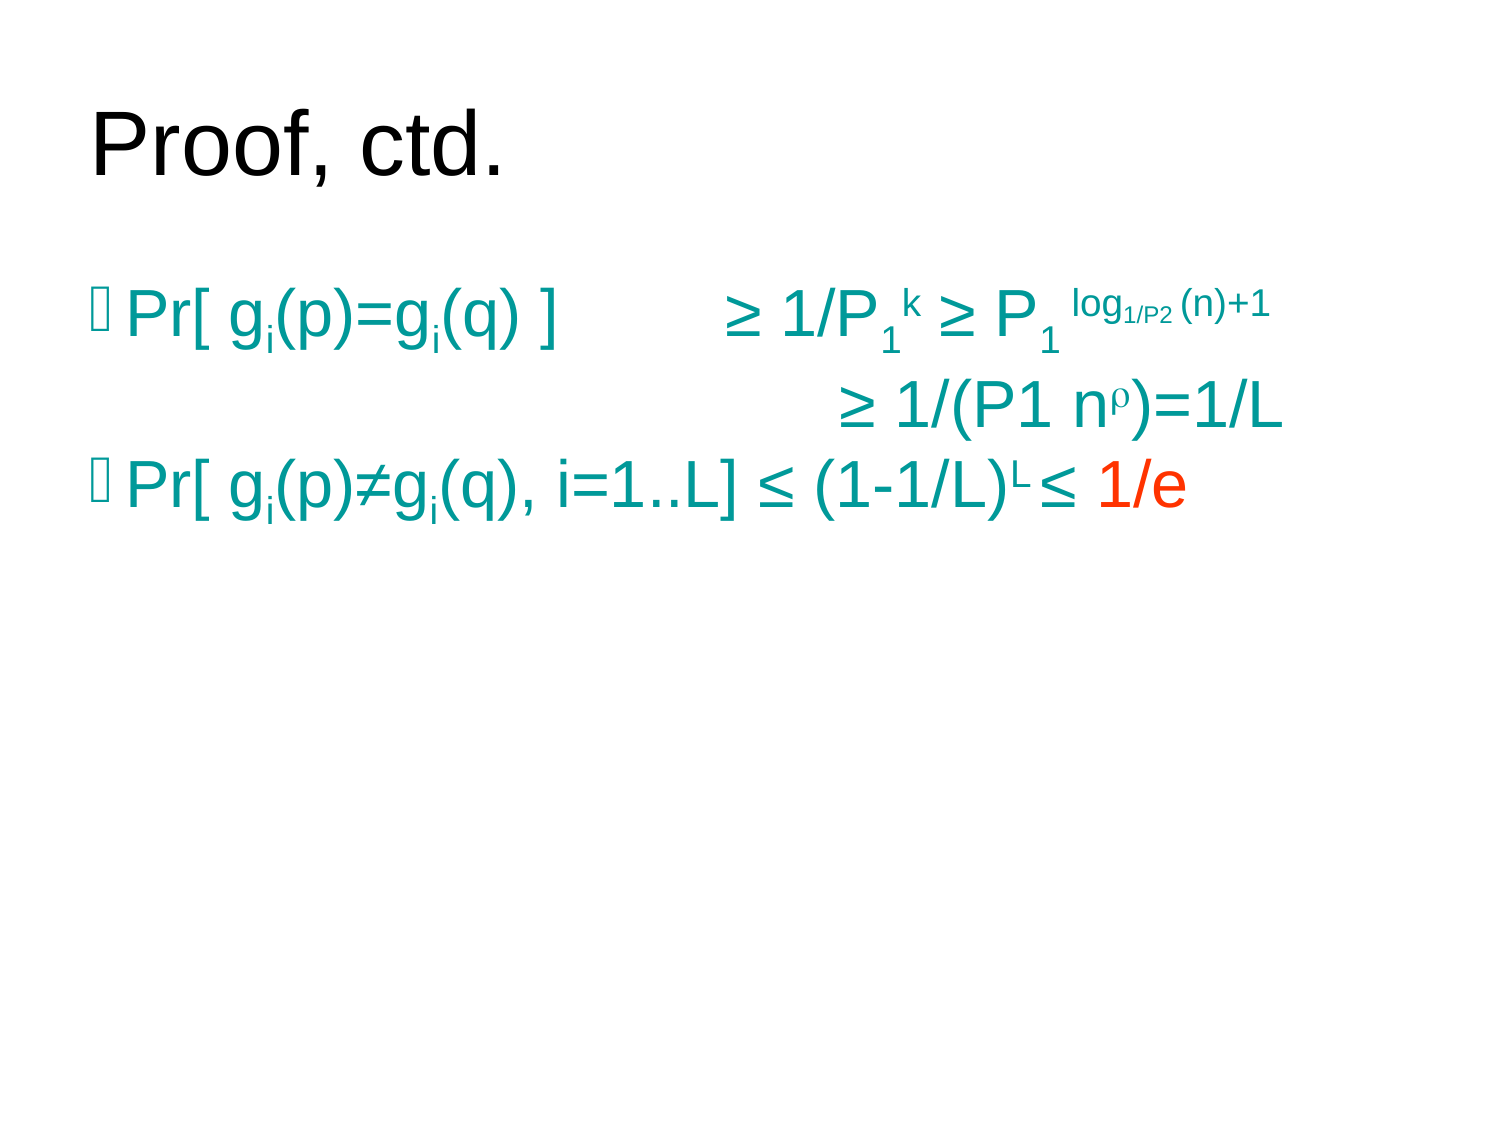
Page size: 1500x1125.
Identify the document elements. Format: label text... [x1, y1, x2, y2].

text_box Pr[ gi(p)=gi(q) ] ≥ 1/P1k ≥ P1 log1/P2 (n)+1 ≥ 1/(P1 n)=1/L Pr[ gi(p)≠gi(q), i=1..L] ≤ (1-1/L)L ≤ 1/e [75, 262, 1425, 1005]
text_box Proof, ctd. [75, 45, 1425, 233]
